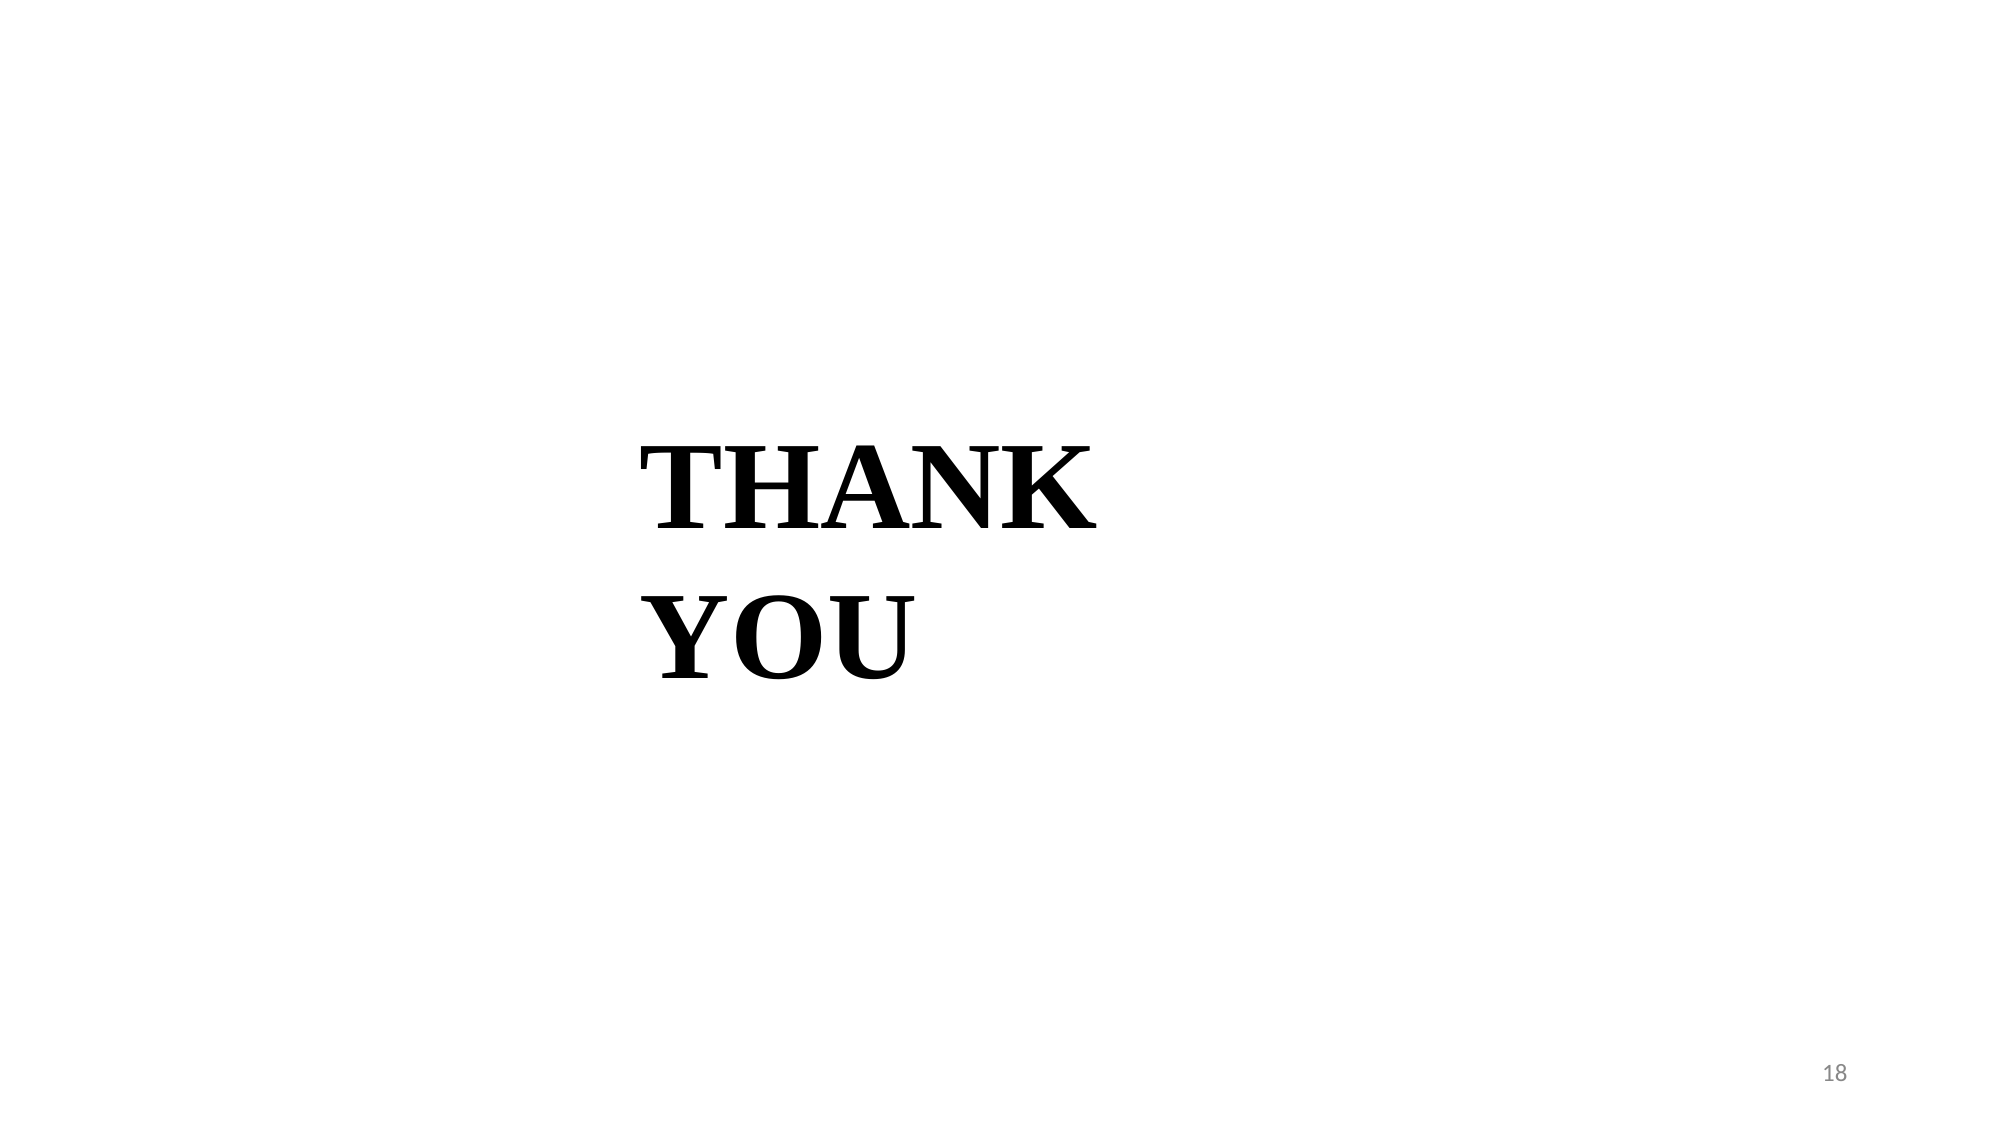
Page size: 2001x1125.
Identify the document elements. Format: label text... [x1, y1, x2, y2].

title THANK YOU [638, 401, 1405, 704]
slide_number 18 [1815, 1060, 1854, 1125]
